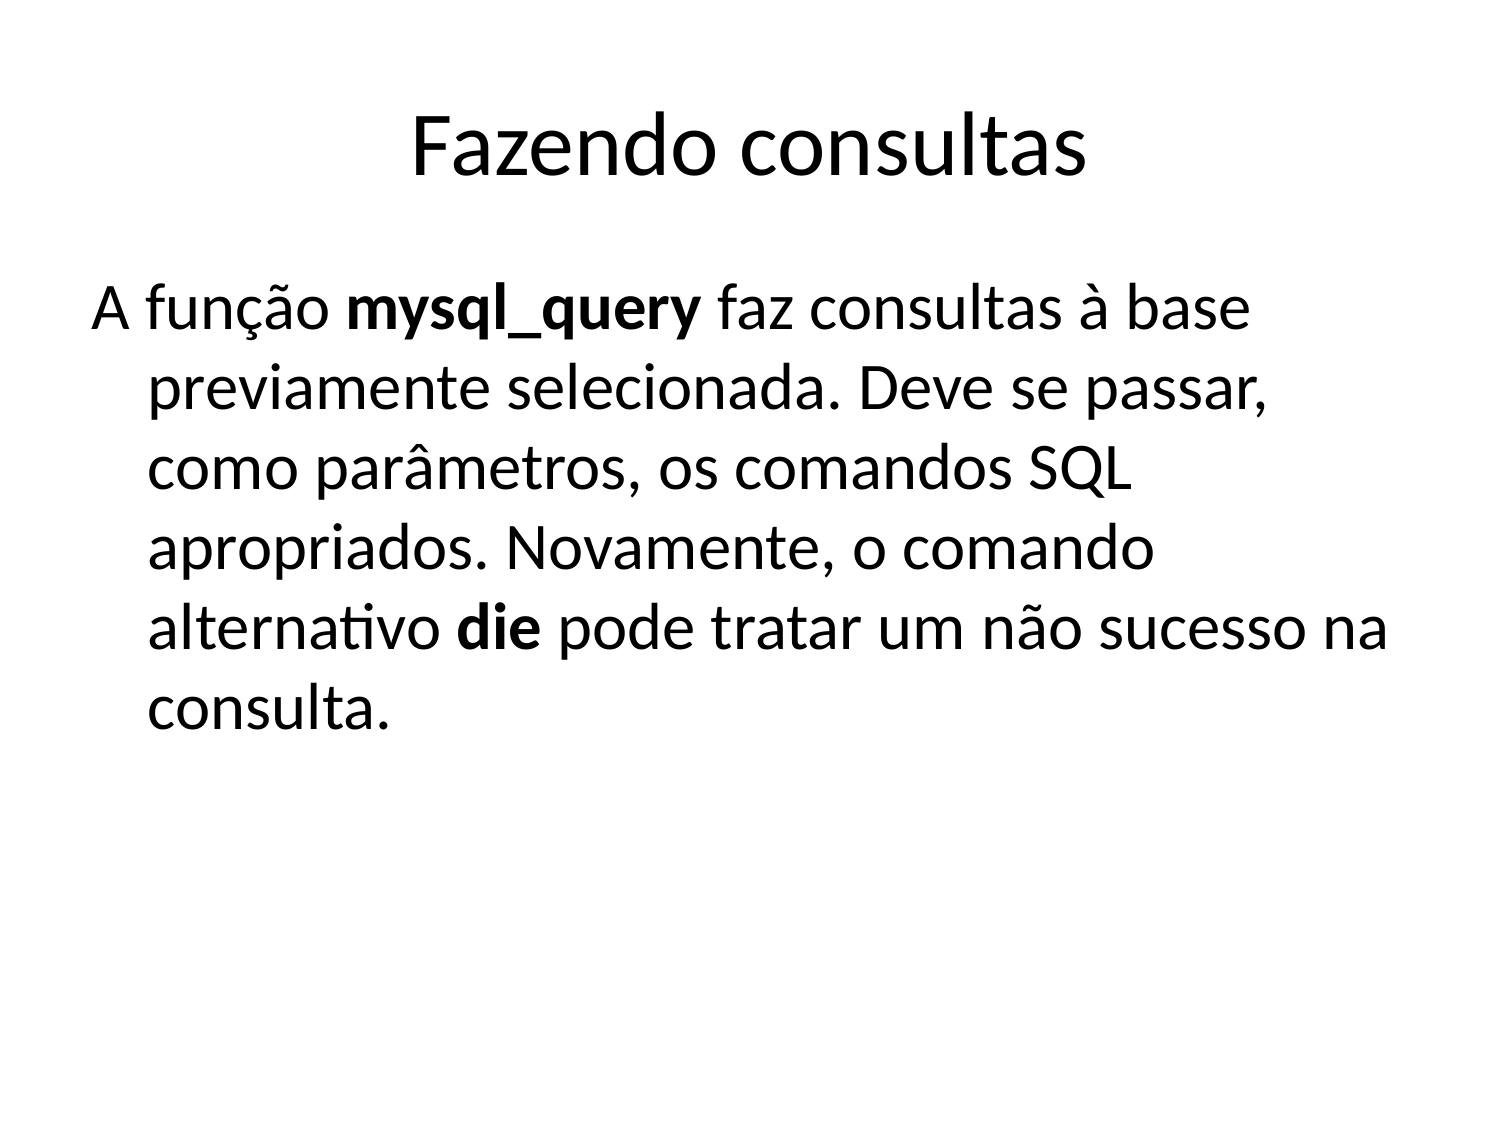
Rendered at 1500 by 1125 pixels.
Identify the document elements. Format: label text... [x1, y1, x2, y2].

title Fazendo consultas [75, 45, 1425, 233]
list A função mysql_query faz consultas à base previamente selecionada. Deve se passar, como parâmetros, os comandos SQL apropriados. Novamente, o comando alternativo die pode tratar um não sucesso na consulta. [76, 255, 1427, 998]
